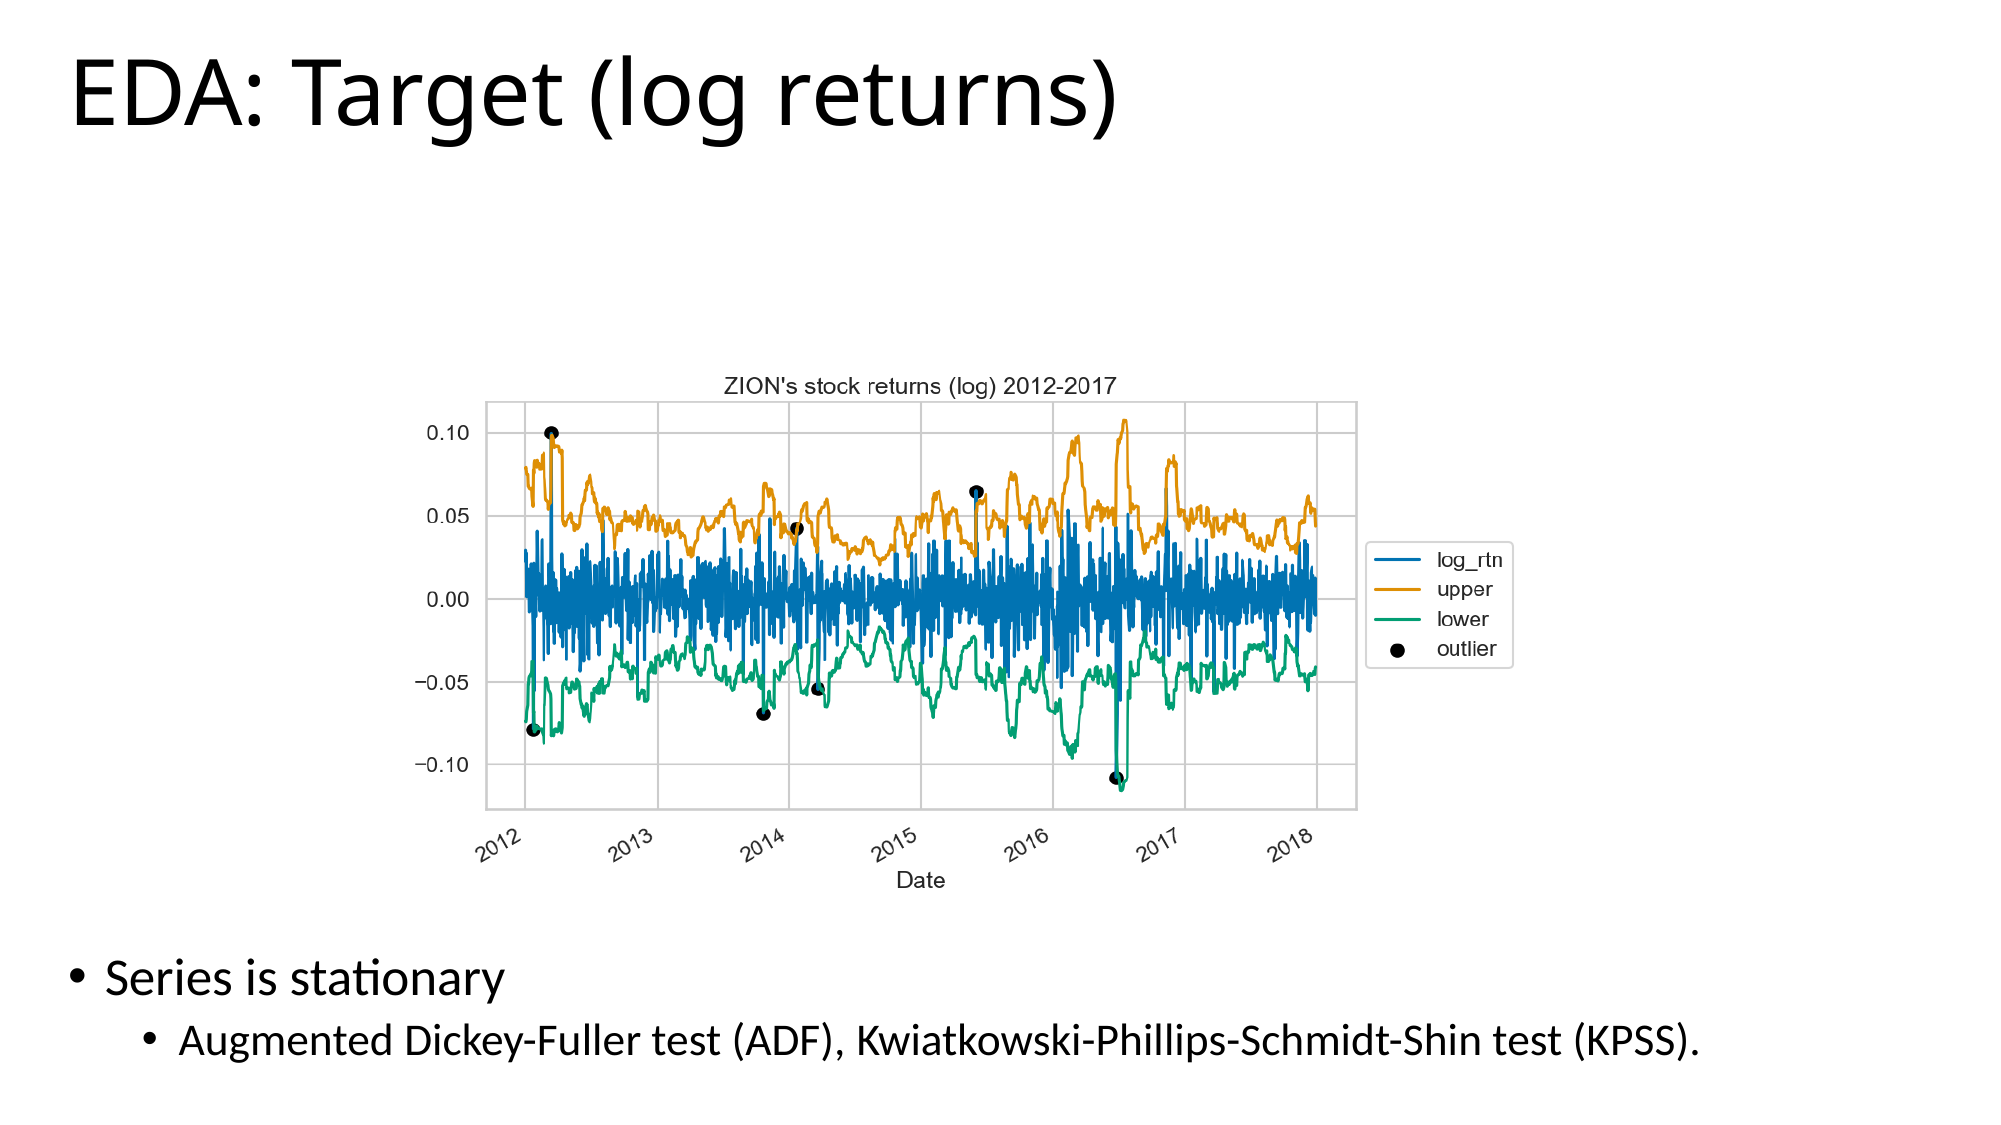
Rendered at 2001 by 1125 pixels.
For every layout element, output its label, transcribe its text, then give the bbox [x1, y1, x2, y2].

title EDA: Target (log returns) [53, 35, 1947, 157]
picture [404, 367, 1522, 902]
